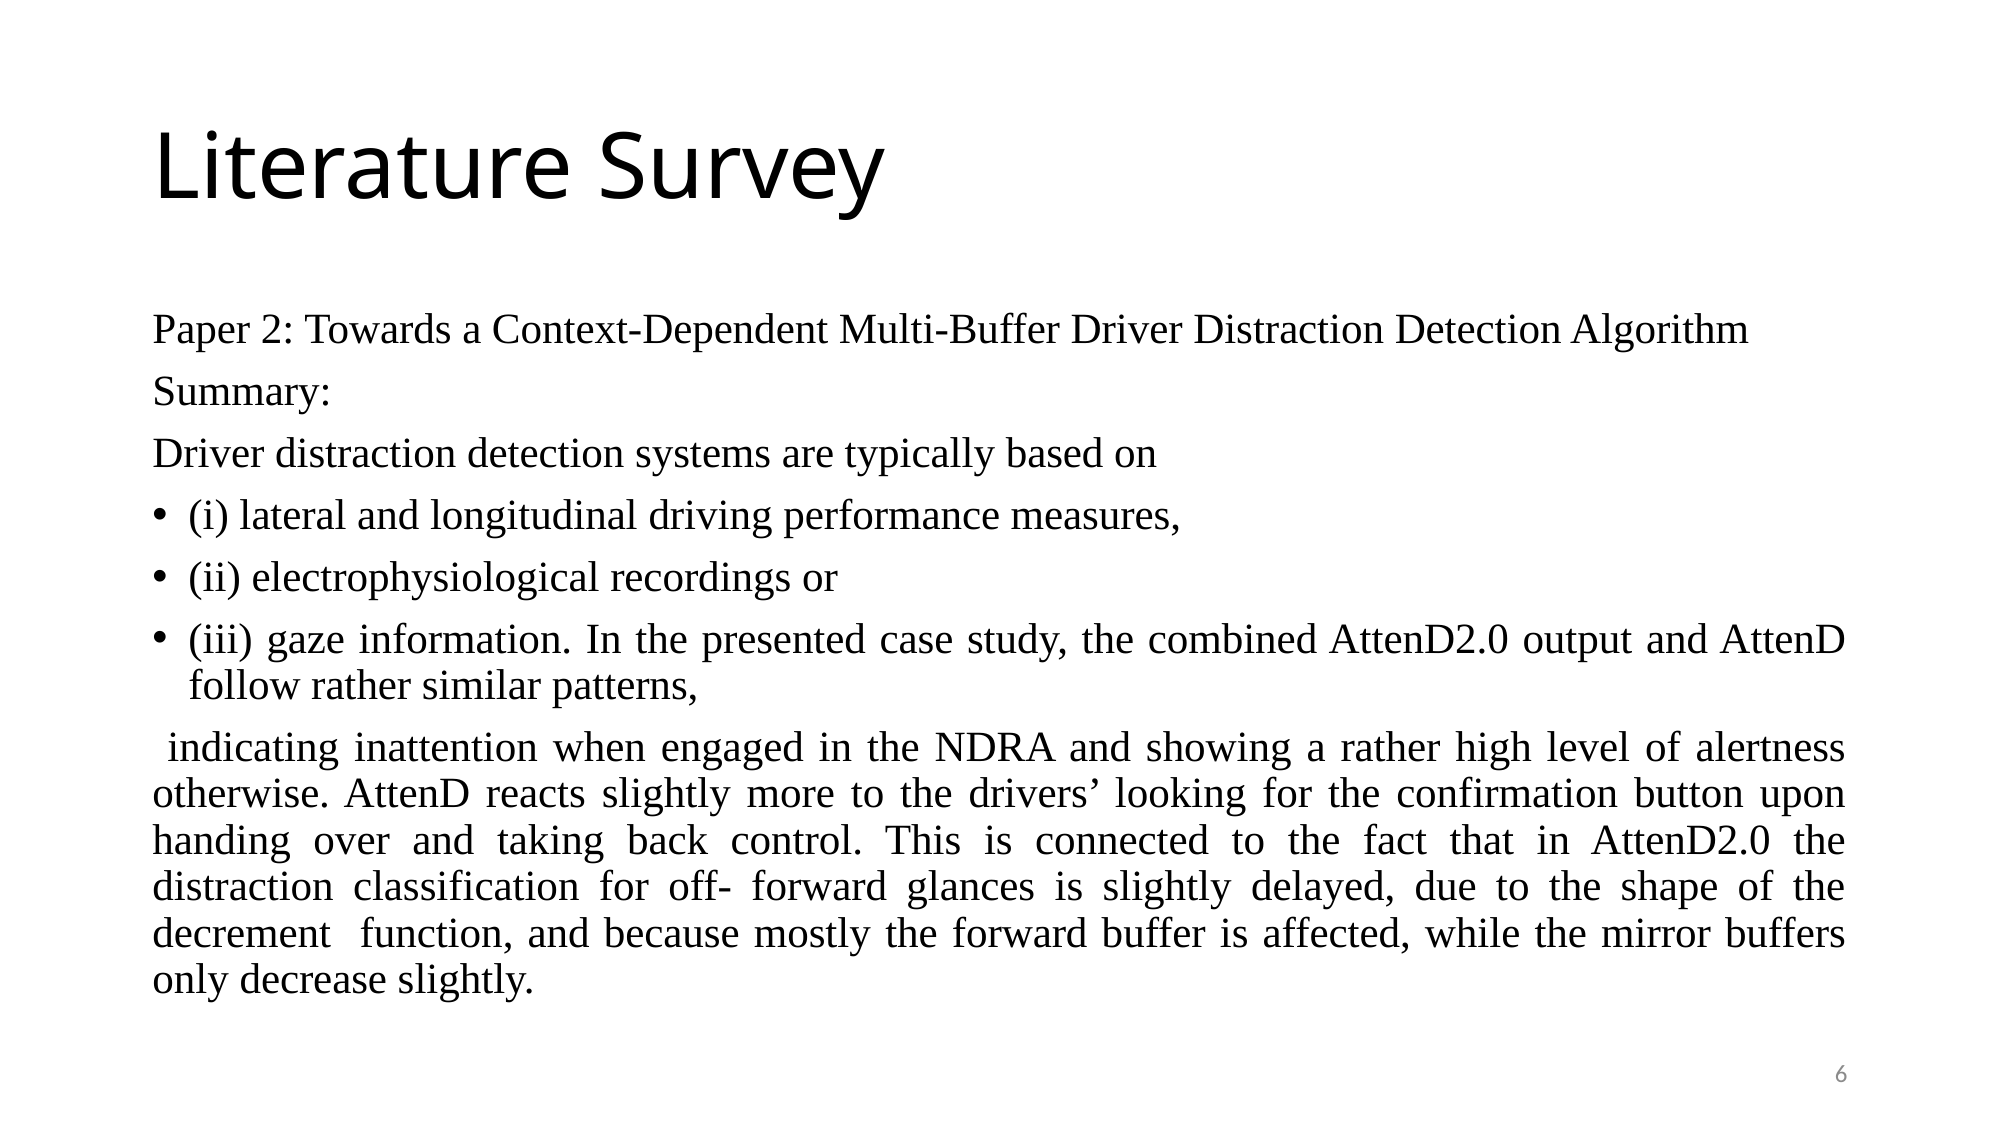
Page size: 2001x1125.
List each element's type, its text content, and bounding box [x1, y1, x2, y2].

title Literature Survey [137, 59, 1863, 278]
slide_number 6 [1412, 1042, 1863, 1103]
list Paper 2: Towards a Context-Dependent Multi-Buffer Driver Distraction Detection Algorithm Summary: Driver distraction detection systems are typically based on (i) lateral and longitudinal driving performance measures, (ii) electrophysiological recordings or (iii) gaze information. In the presented case study, the combined AttenD2.0 output and AttenD follow rather similar patterns, indicating inattention when engaged in the NDRA and showing a rather high level of alertness otherwise. AttenD reacts slightly more to the drivers’ looking for the confirmation button upon handing over and taking back control. This is connected to the fact that in AttenD2.0 the distraction classification for off- forward glances is slightly delayed, due to the shape of the decrement function, and because mostly the forward buffer is affected, while the mirror buffers only decrease slightly. [137, 299, 1863, 1014]
